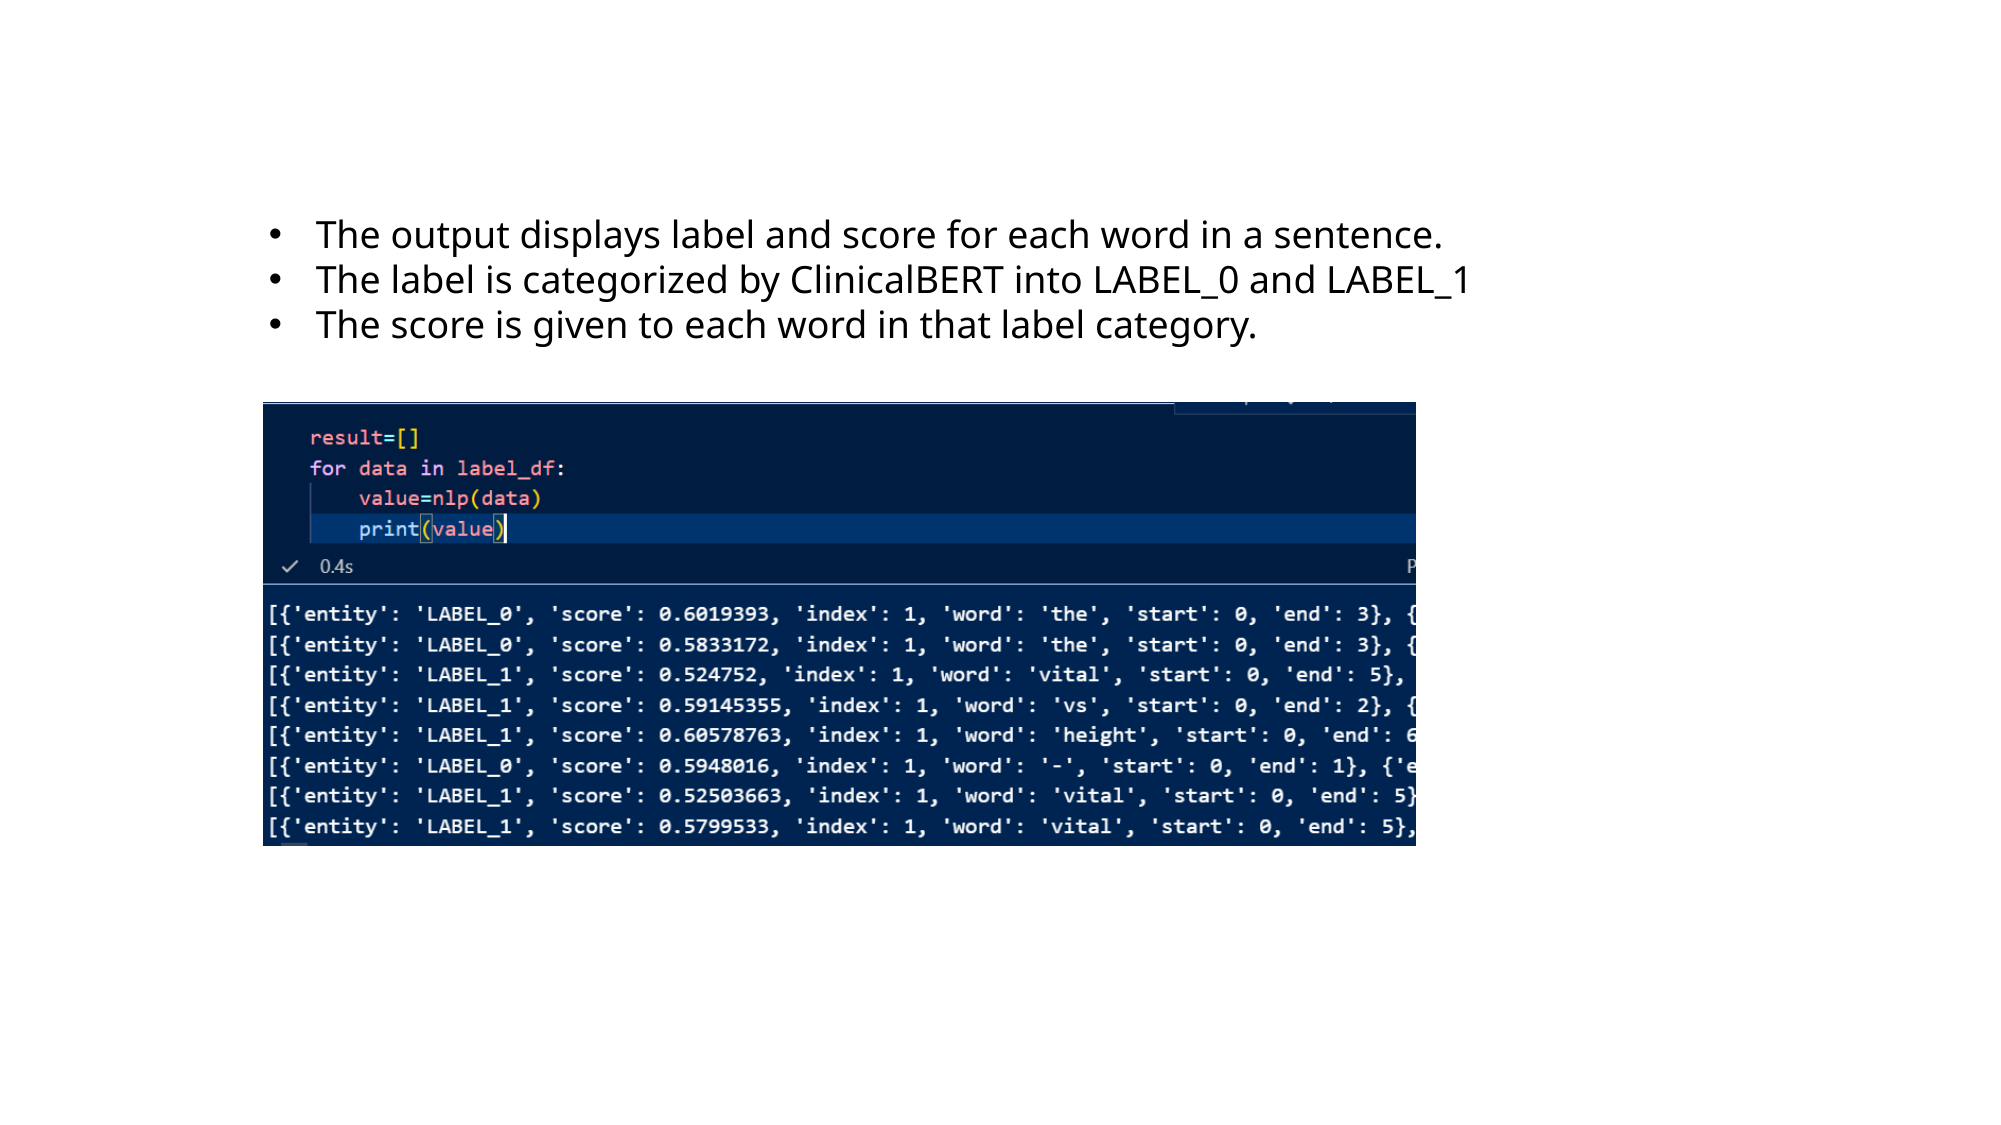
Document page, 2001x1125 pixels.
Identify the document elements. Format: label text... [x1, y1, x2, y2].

picture [262, 402, 1416, 847]
text_box The output displays label and score for each word in a sentence. The label is categorized by ClinicalBERT into LABEL_0 and LABEL_1 The score is given to each word in that label category. [254, 204, 1508, 354]
